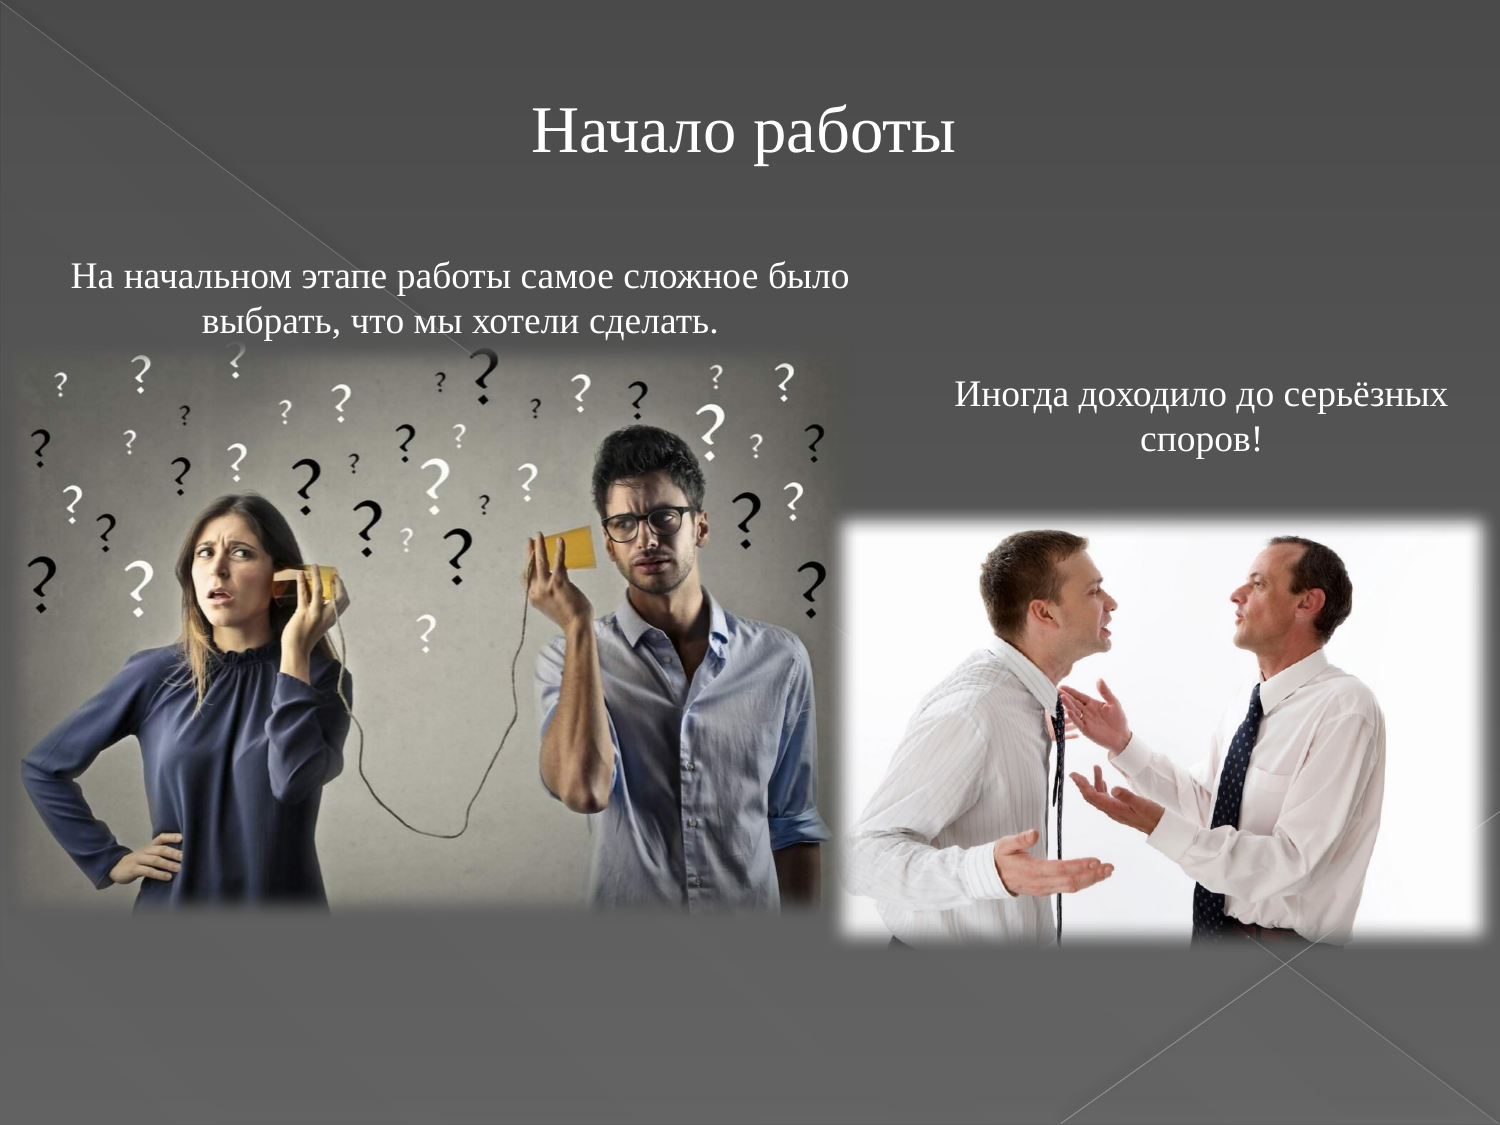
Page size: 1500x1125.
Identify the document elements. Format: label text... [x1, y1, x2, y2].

text_box Начало работы [371, 78, 1117, 173]
text_box Иногда доходило до серьёзных споров! [903, 361, 1500, 467]
picture [0, 337, 1500, 953]
text_box На начальном этапе работы самое сложное было выбрать, что мы хотели сделать. [53, 243, 869, 349]
